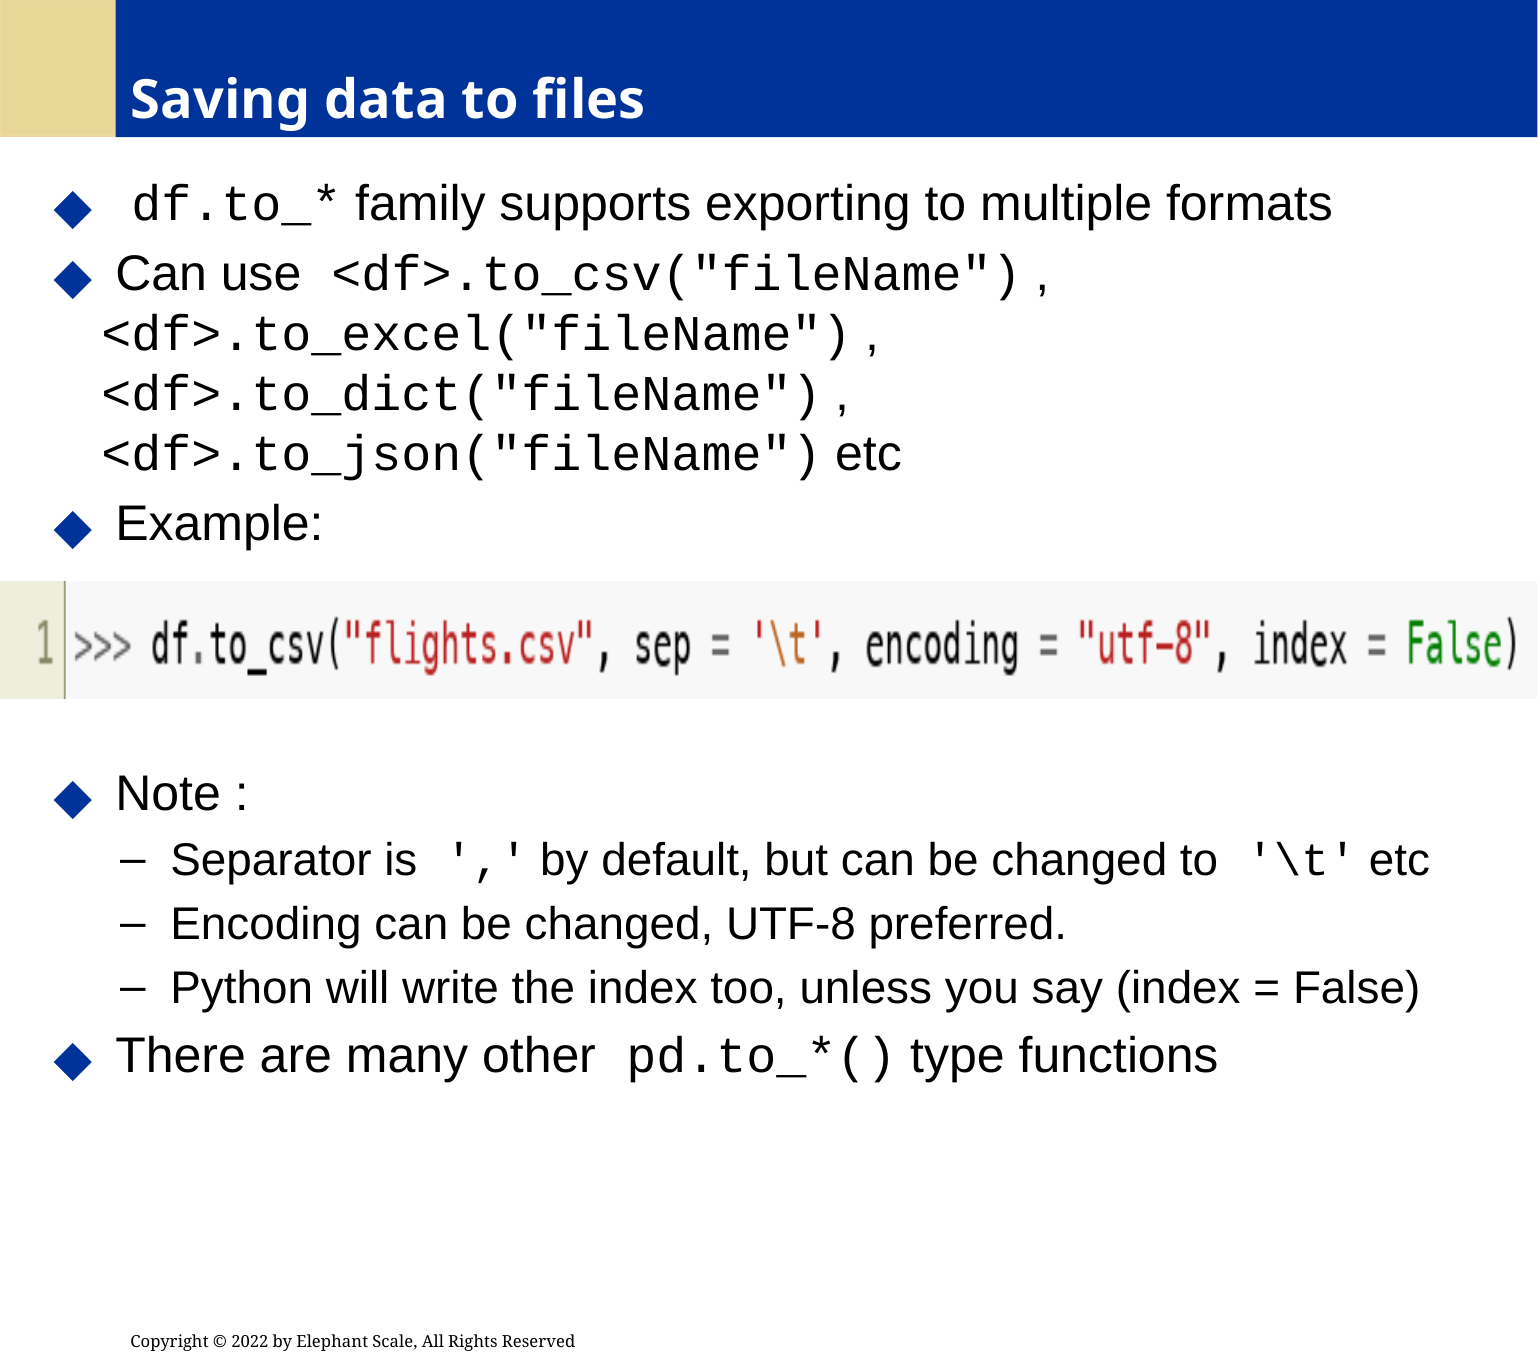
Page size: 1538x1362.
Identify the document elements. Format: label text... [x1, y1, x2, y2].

text_box Copyright © 2022 by Elephant Scale, All Rights Reserved [115, 1322, 1538, 1358]
title Saving data to files [115, 0, 1538, 138]
picture [0, 581, 1538, 700]
list df.to_* family supports exporting to multiple formats Can use <df>.to_csv("fileName") , <df>.to_excel("fileName") , <df>.to_dict("fileName") , <df>.to_json("fileName") etc Example: Note : Separator is ',' by default, but can be changed to '\t' etc Encoding can be changed, UTF-8 preferred. Python will write the index too, unless you say (index = False) There are many other pd.to_*() type functions [38, 708, 1499, 1284]
picture [0, 0, 115, 137]
list df.to_* family supports exporting to multiple formats Can use <df>.to_csv("fileName") , <df>.to_excel("fileName") , <df>.to_dict("fileName") , <df>.to_json("fileName") etc Example: Note : Separator is ',' by default, but can be changed to '\t' etc Encoding can be changed, UTF-8 preferred. Python will write the index too, unless you say (index = False) There are many other pd.to_*() type functions [38, 163, 1499, 580]
